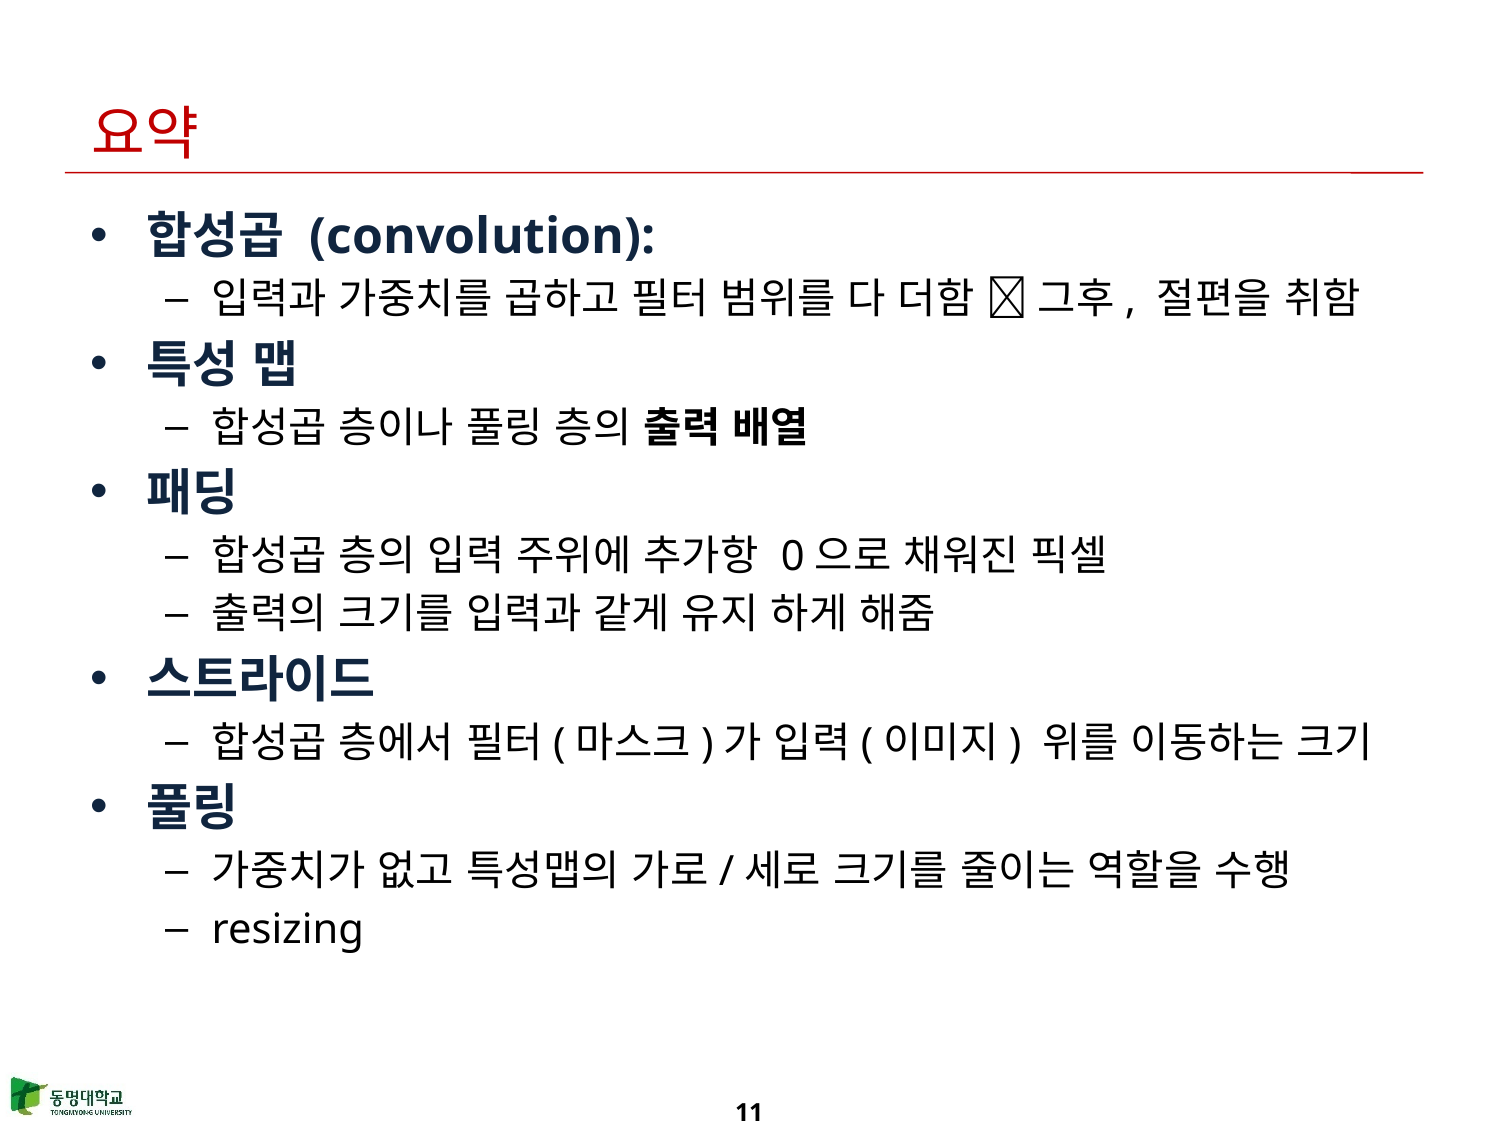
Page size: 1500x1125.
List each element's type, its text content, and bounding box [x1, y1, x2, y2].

list 합성곱 (convolution): 입력과 가중치를 곱하고 필터 범위를 다 더함  그후, 절편을 취함 특성 맵 합성곱 층이나 풀링 층의 출력 배열 패딩 합성곱 층의 입력 주위에 추가항 0으로 채워진 픽셀 출력의 크기를 입력과 같게 유지 하게 해줌 스트라이드 합성곱 층에서 필터(마스크)가 입력(이미지) 위를 이동하는 크기 풀링 가중치가 없고 특성맵의 가로/세로 크기를 줄이는 역할을 수행 resizing [74, 196, 1426, 1044]
picture [5, 1072, 136, 1125]
slide_number 11 [574, 1088, 925, 1125]
title 요약 [76, 42, 1424, 174]
